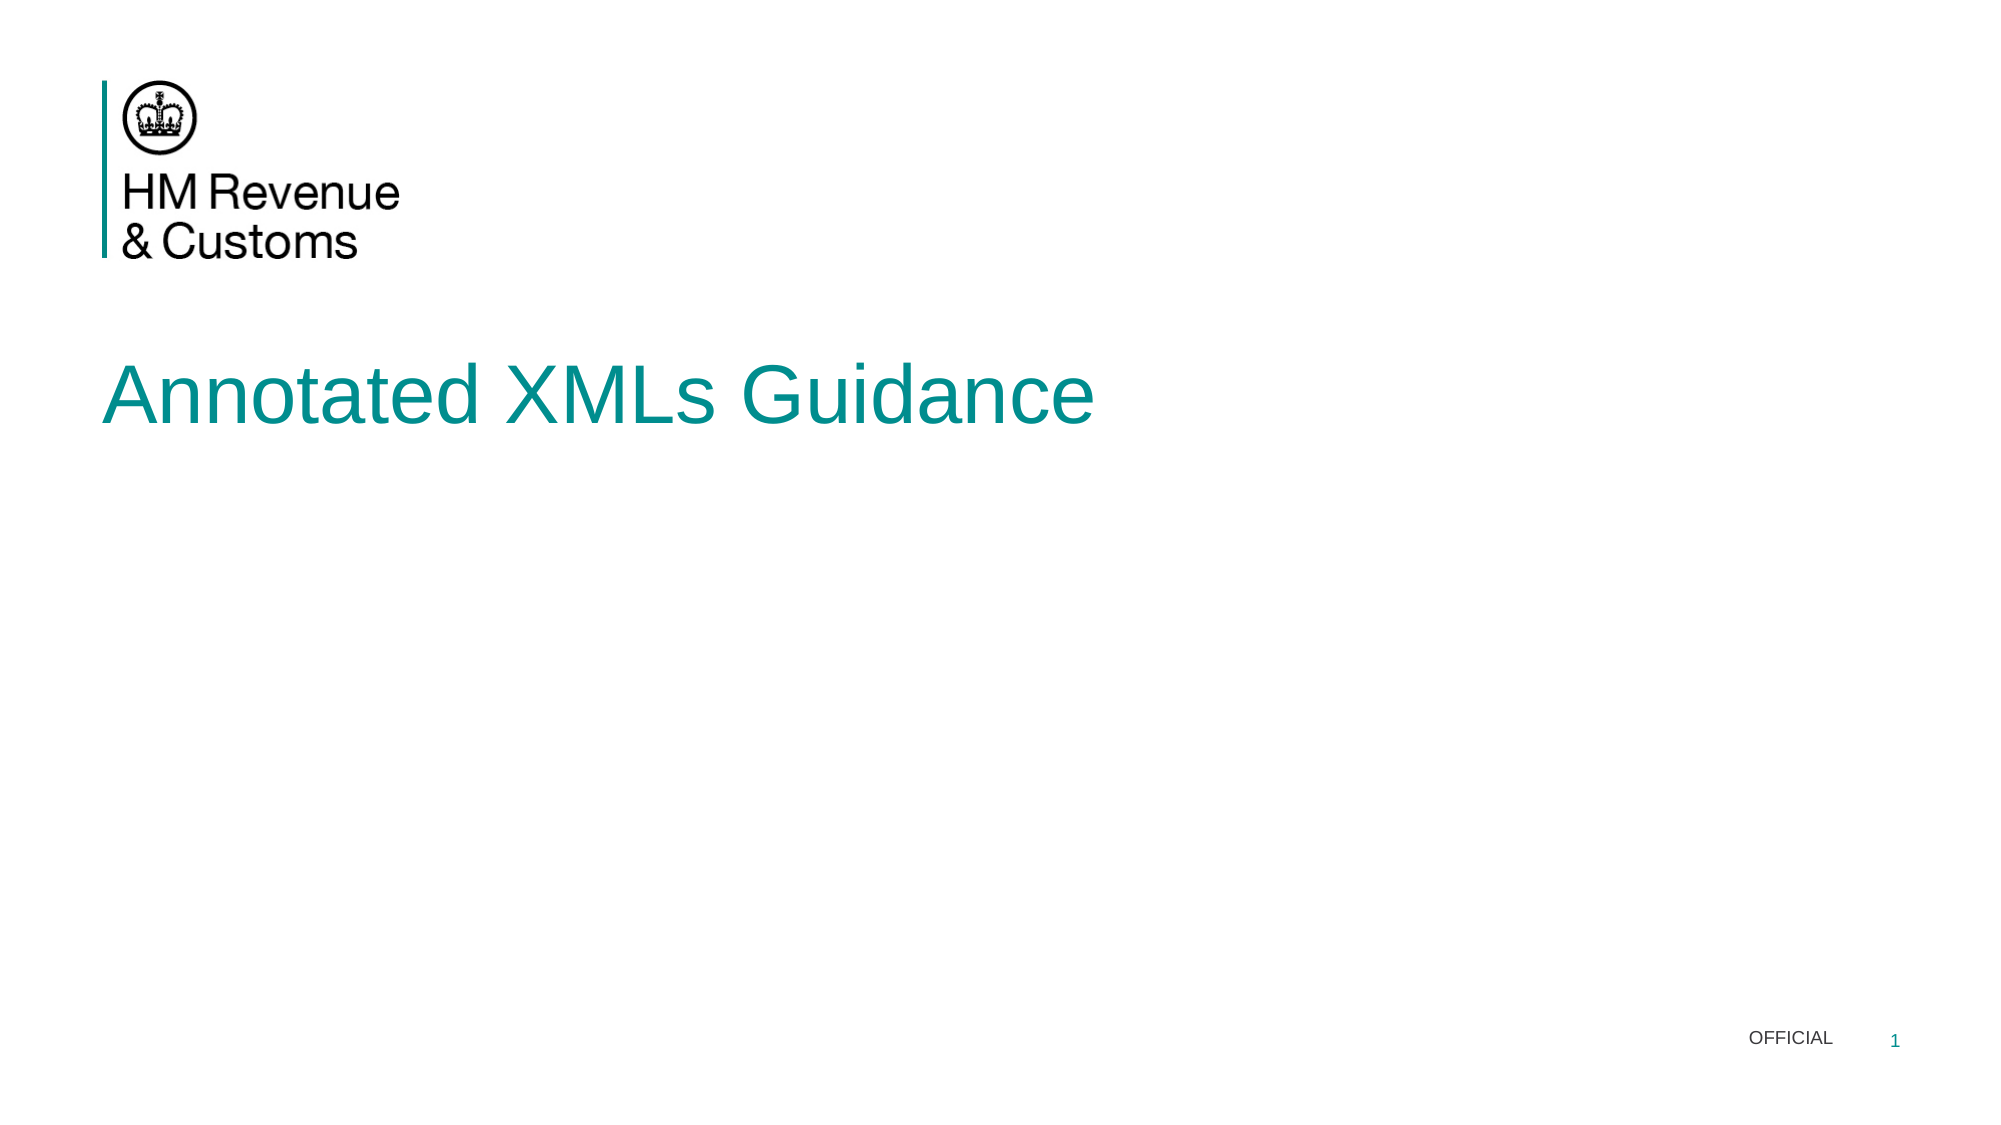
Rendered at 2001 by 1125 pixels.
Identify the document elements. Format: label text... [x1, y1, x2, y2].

picture [102, 78, 400, 262]
footer OFFICIAL [361, 1020, 1834, 1055]
title Annotated XMLs Guidance [102, 326, 1898, 516]
slide_number 1 [1850, 1028, 1901, 1052]
